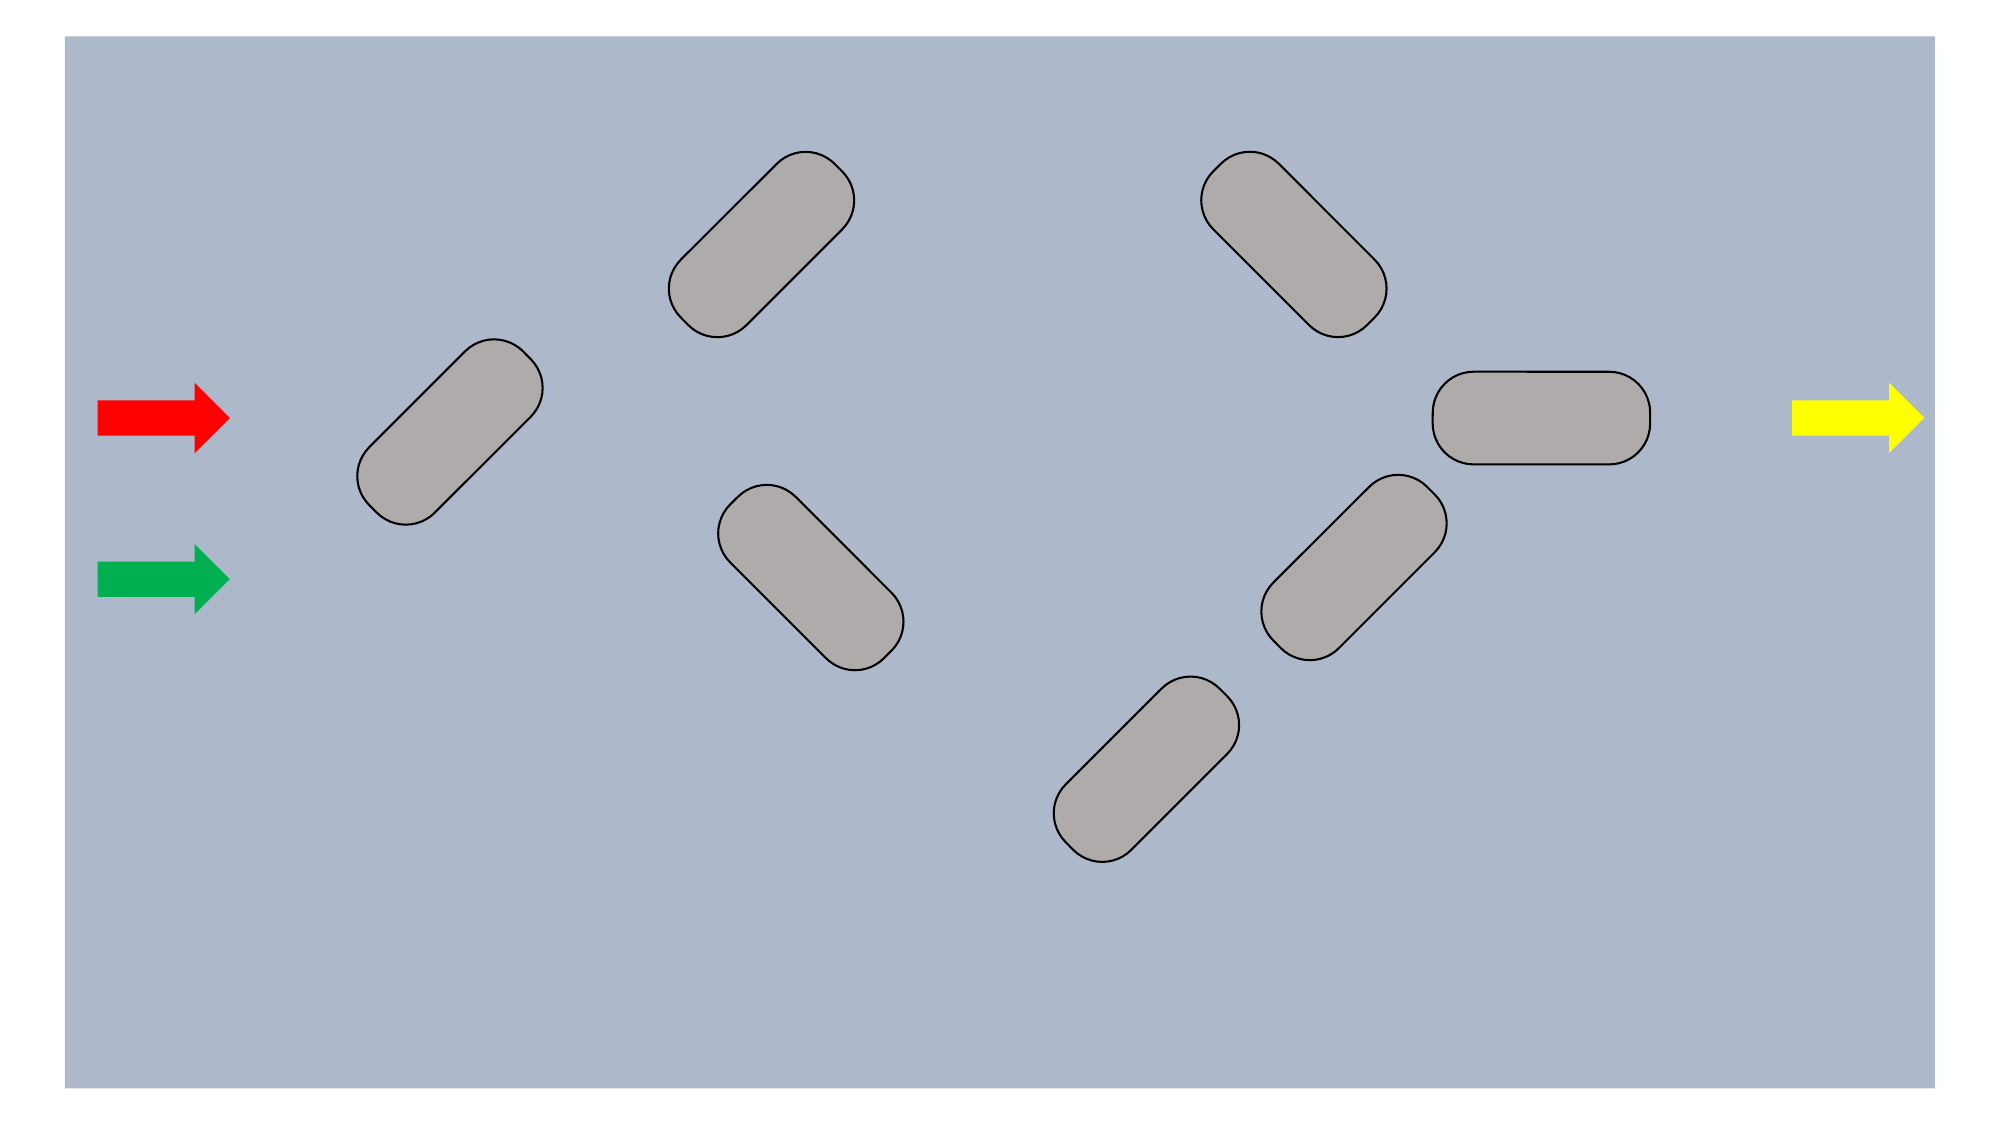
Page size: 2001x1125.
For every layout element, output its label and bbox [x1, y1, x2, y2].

text_box [1200, 150, 1388, 339]
text_box [96, 541, 232, 617]
text_box [717, 483, 905, 672]
text_box [1791, 380, 1926, 456]
text_box [64, 35, 1936, 1089]
text_box [1260, 473, 1448, 662]
text_box [667, 150, 856, 339]
text_box [356, 338, 544, 526]
text_box [1431, 370, 1652, 466]
text_box [1052, 675, 1241, 863]
text_box [96, 380, 232, 456]
